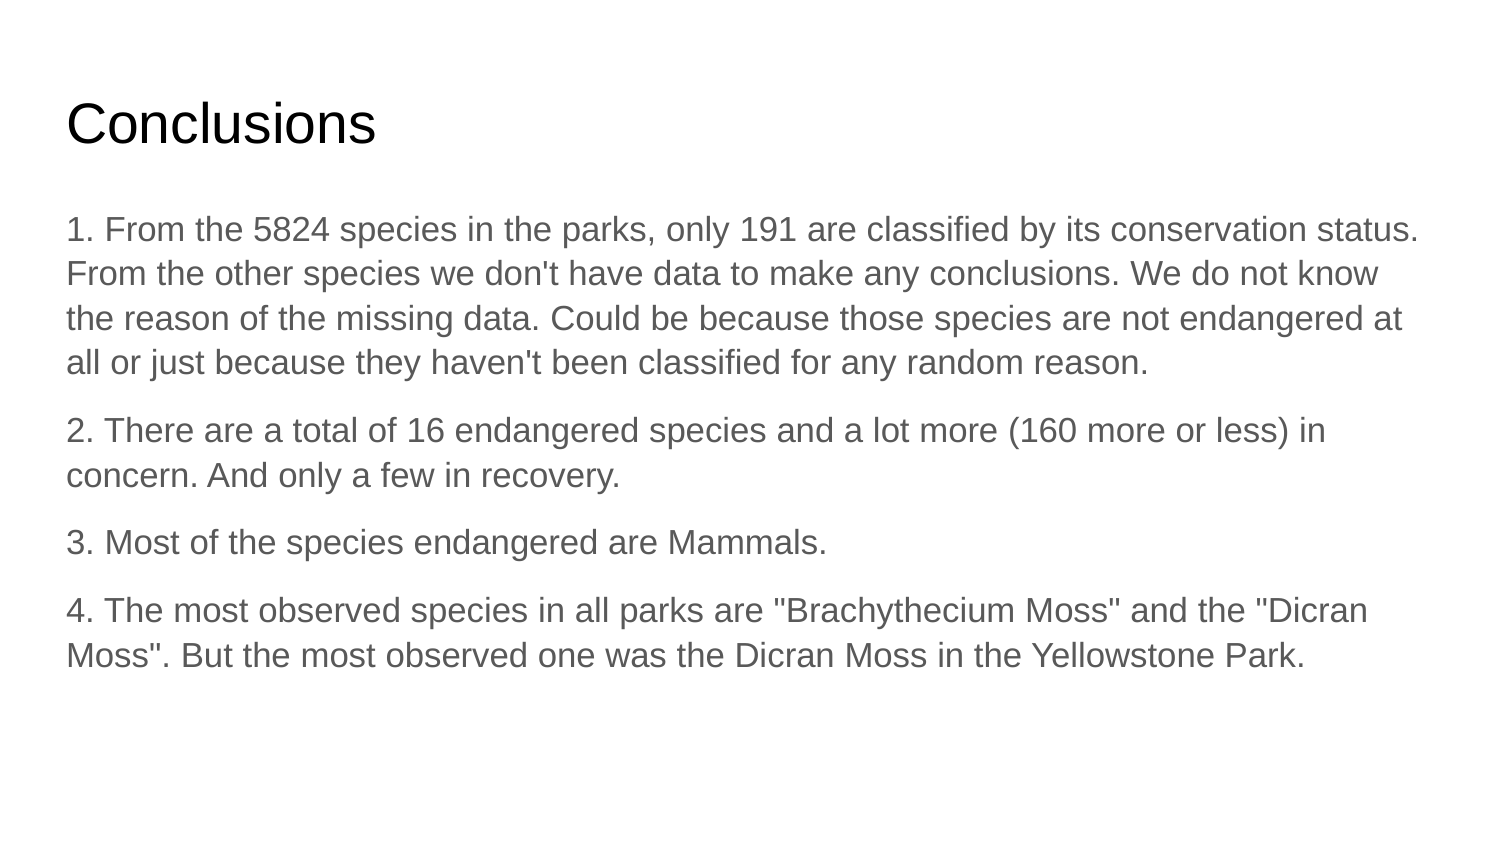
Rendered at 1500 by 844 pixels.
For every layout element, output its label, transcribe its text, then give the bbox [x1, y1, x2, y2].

list 1. From the 5824 species in the parks, only 191 are classified by its conservation status. From the other species we don't have data to make any conclusions. We do not know the reason of the missing data. Could be because those species are not endangered at all or just because they haven't been classified for any random reason. 2. There are a total of 16 endangered species and a lot more (160 more or less) in concern. And only a few in recovery. 3. Most of the species endangered are Mammals. 4. The most observed species in all parks are "Brachythecium Moss" and the "Dicran Moss". But the most observed one was the Dicran Moss in the Yellowstone Park. [51, 189, 1449, 750]
title Conclusions [51, 76, 1449, 171]
